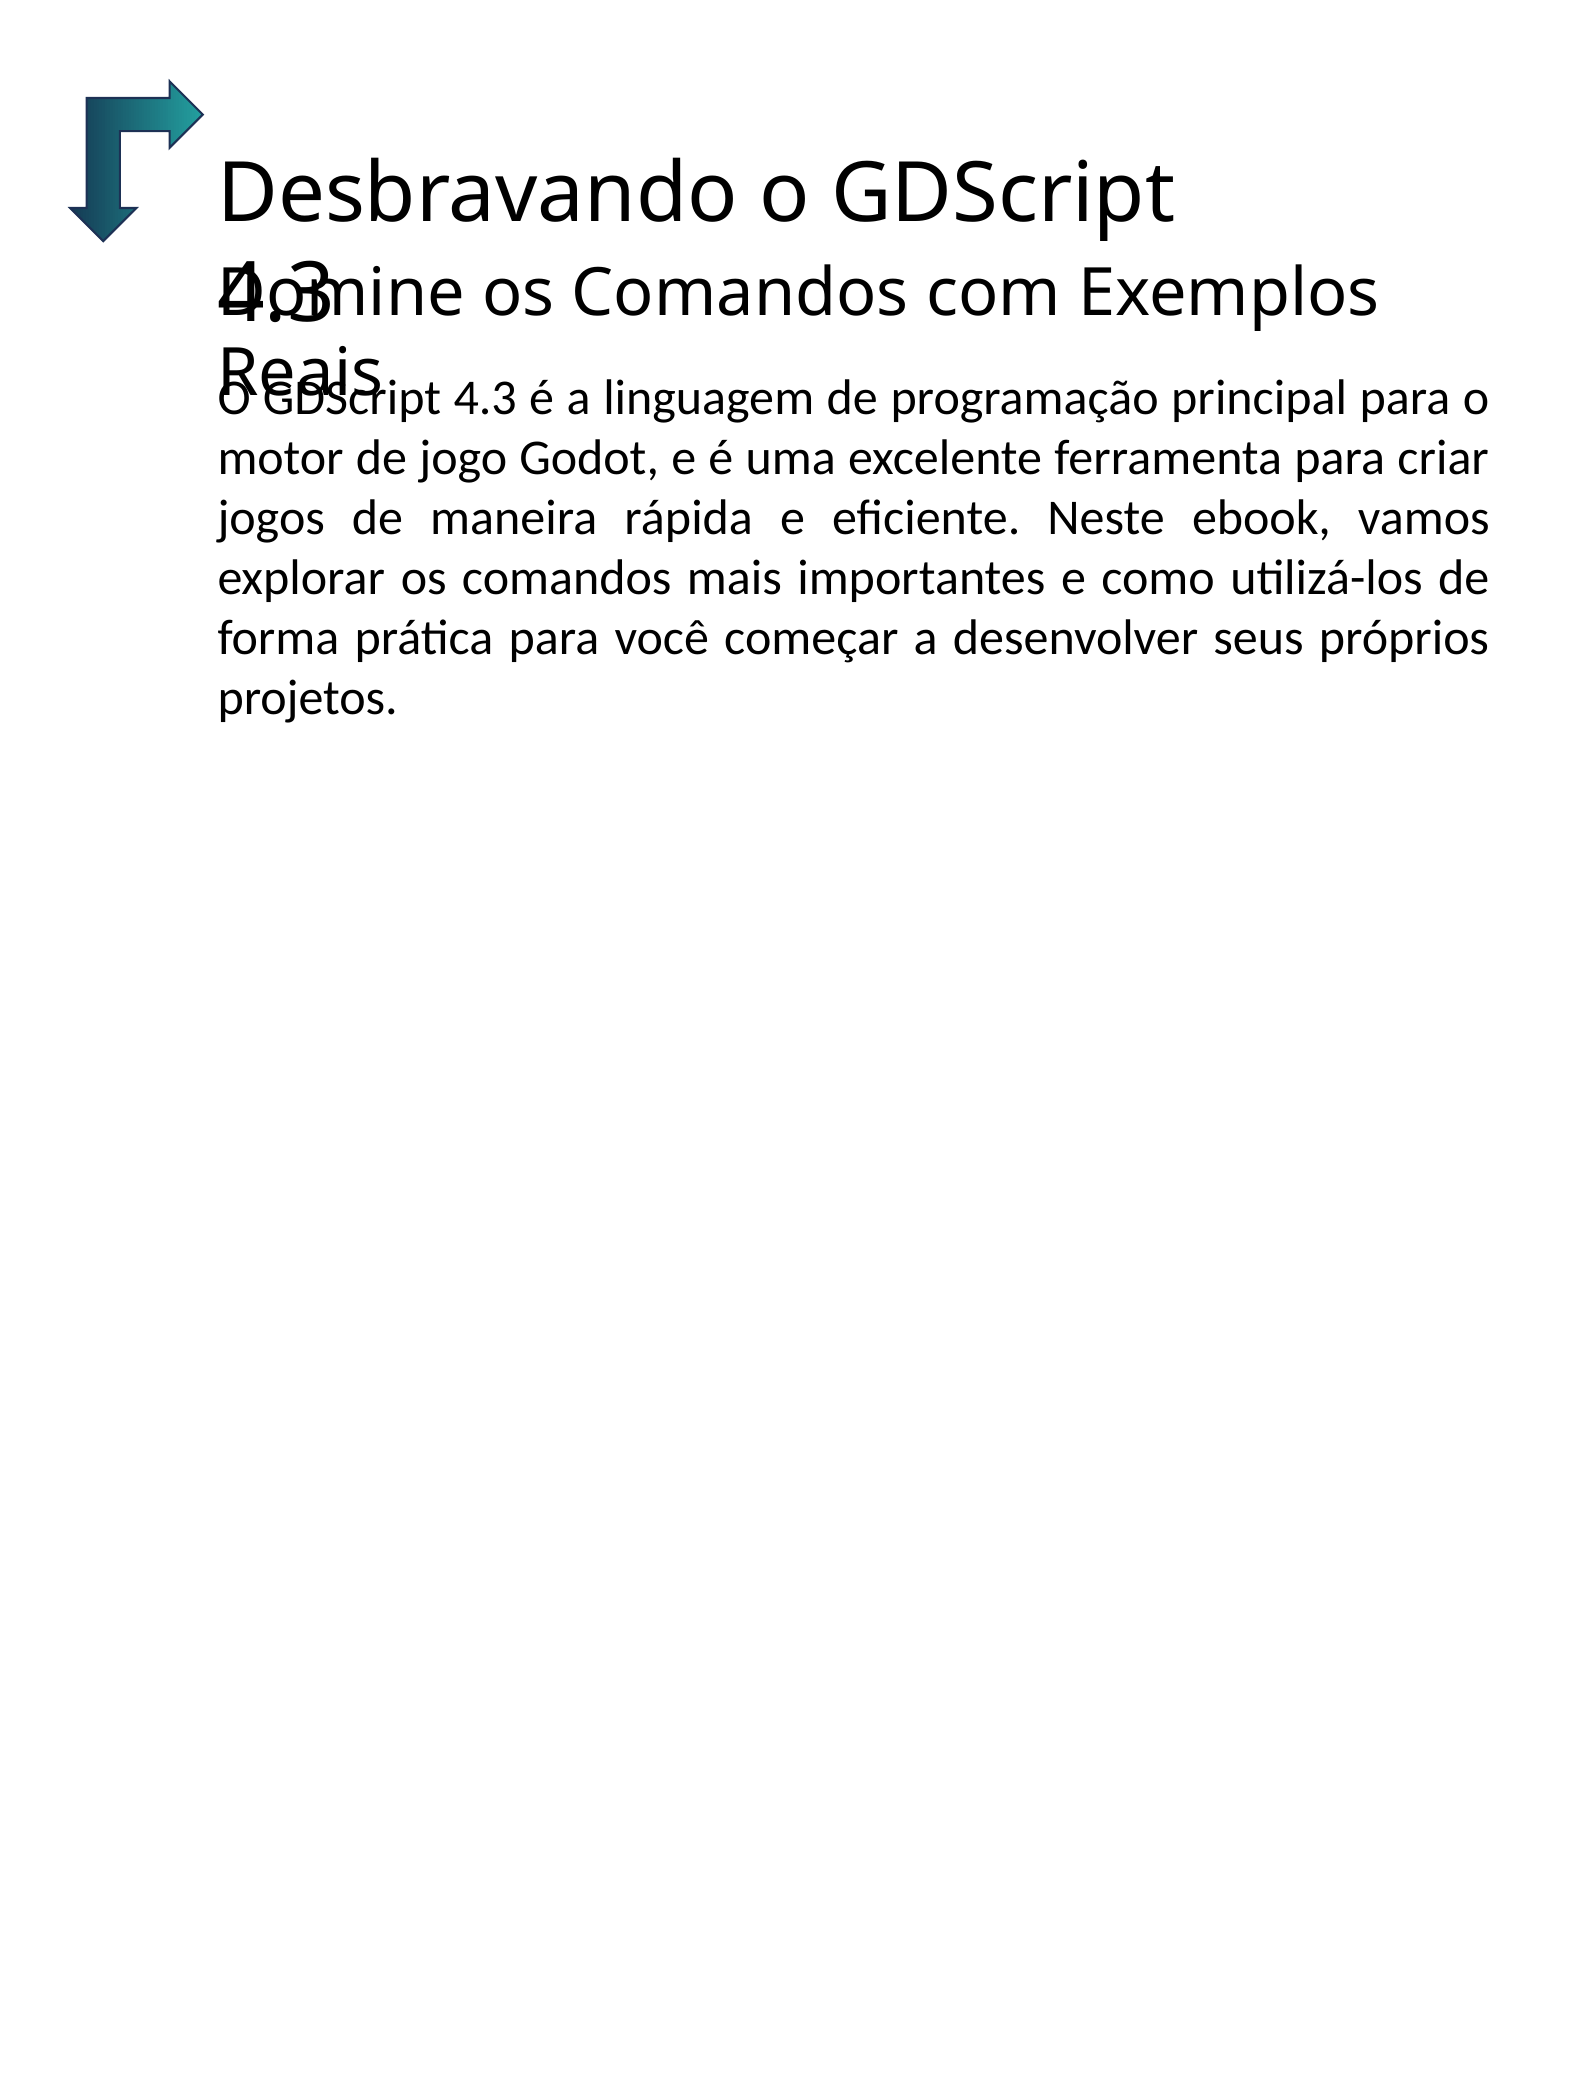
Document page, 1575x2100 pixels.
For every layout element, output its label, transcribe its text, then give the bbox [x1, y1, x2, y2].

text_box O GDScript 4.3 é a linguagem de programação principal para o motor de jogo Godot, e é uma excelente ferramenta para criar jogos de maneira rápida e eficiente. Neste ebook, vamos explorar os comandos mais importantes e como utilizá-los de forma prática para você começar a desenvolver seus próprios projetos. [202, 356, 1505, 732]
text_box Desbravando o GDScript 4.3 [202, 130, 1220, 241]
text_box Domine os Comandos com Exemplos Reais [202, 241, 1505, 356]
text_box [67, 78, 205, 243]
